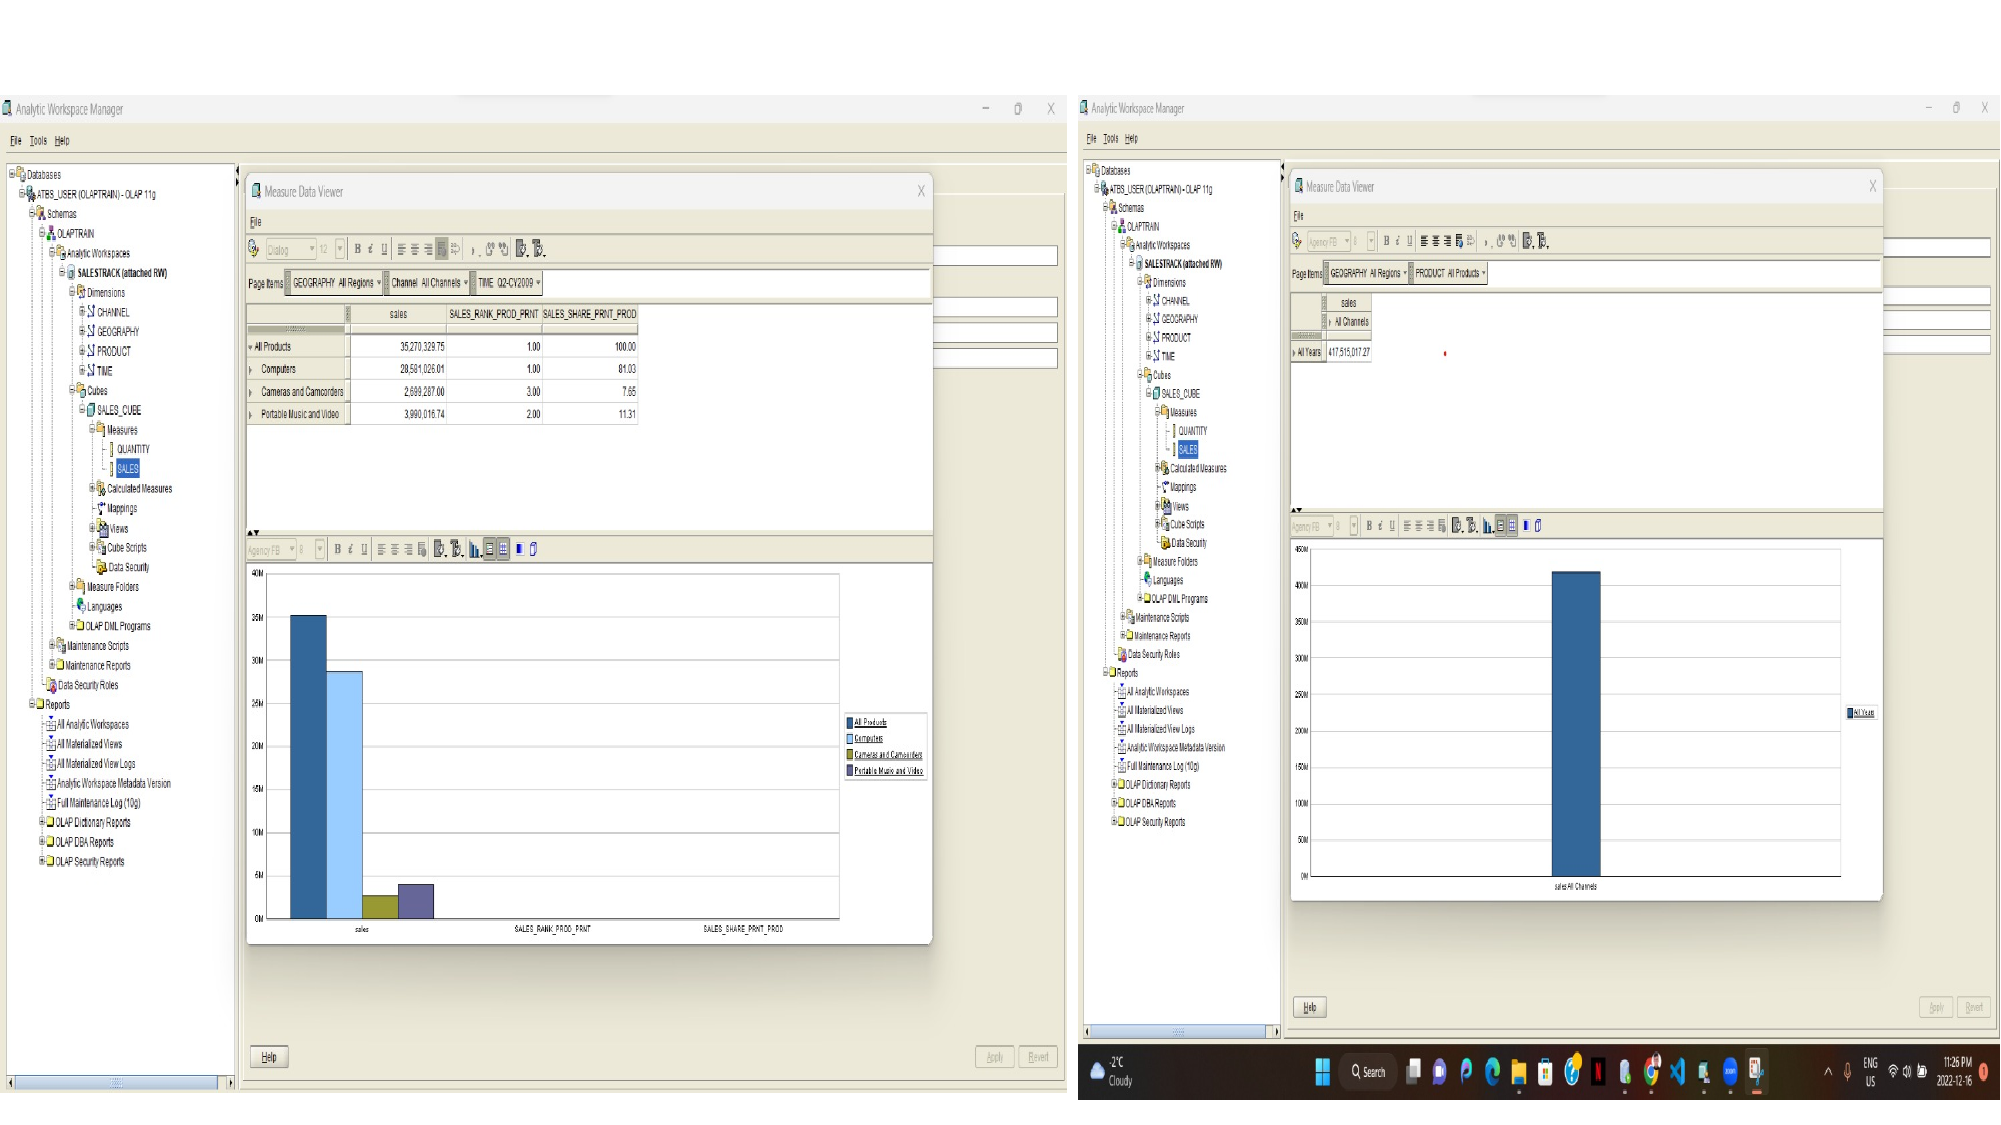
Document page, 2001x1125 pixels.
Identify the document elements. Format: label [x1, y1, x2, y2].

picture [0, 95, 1067, 1093]
picture [1078, 95, 2000, 1100]
